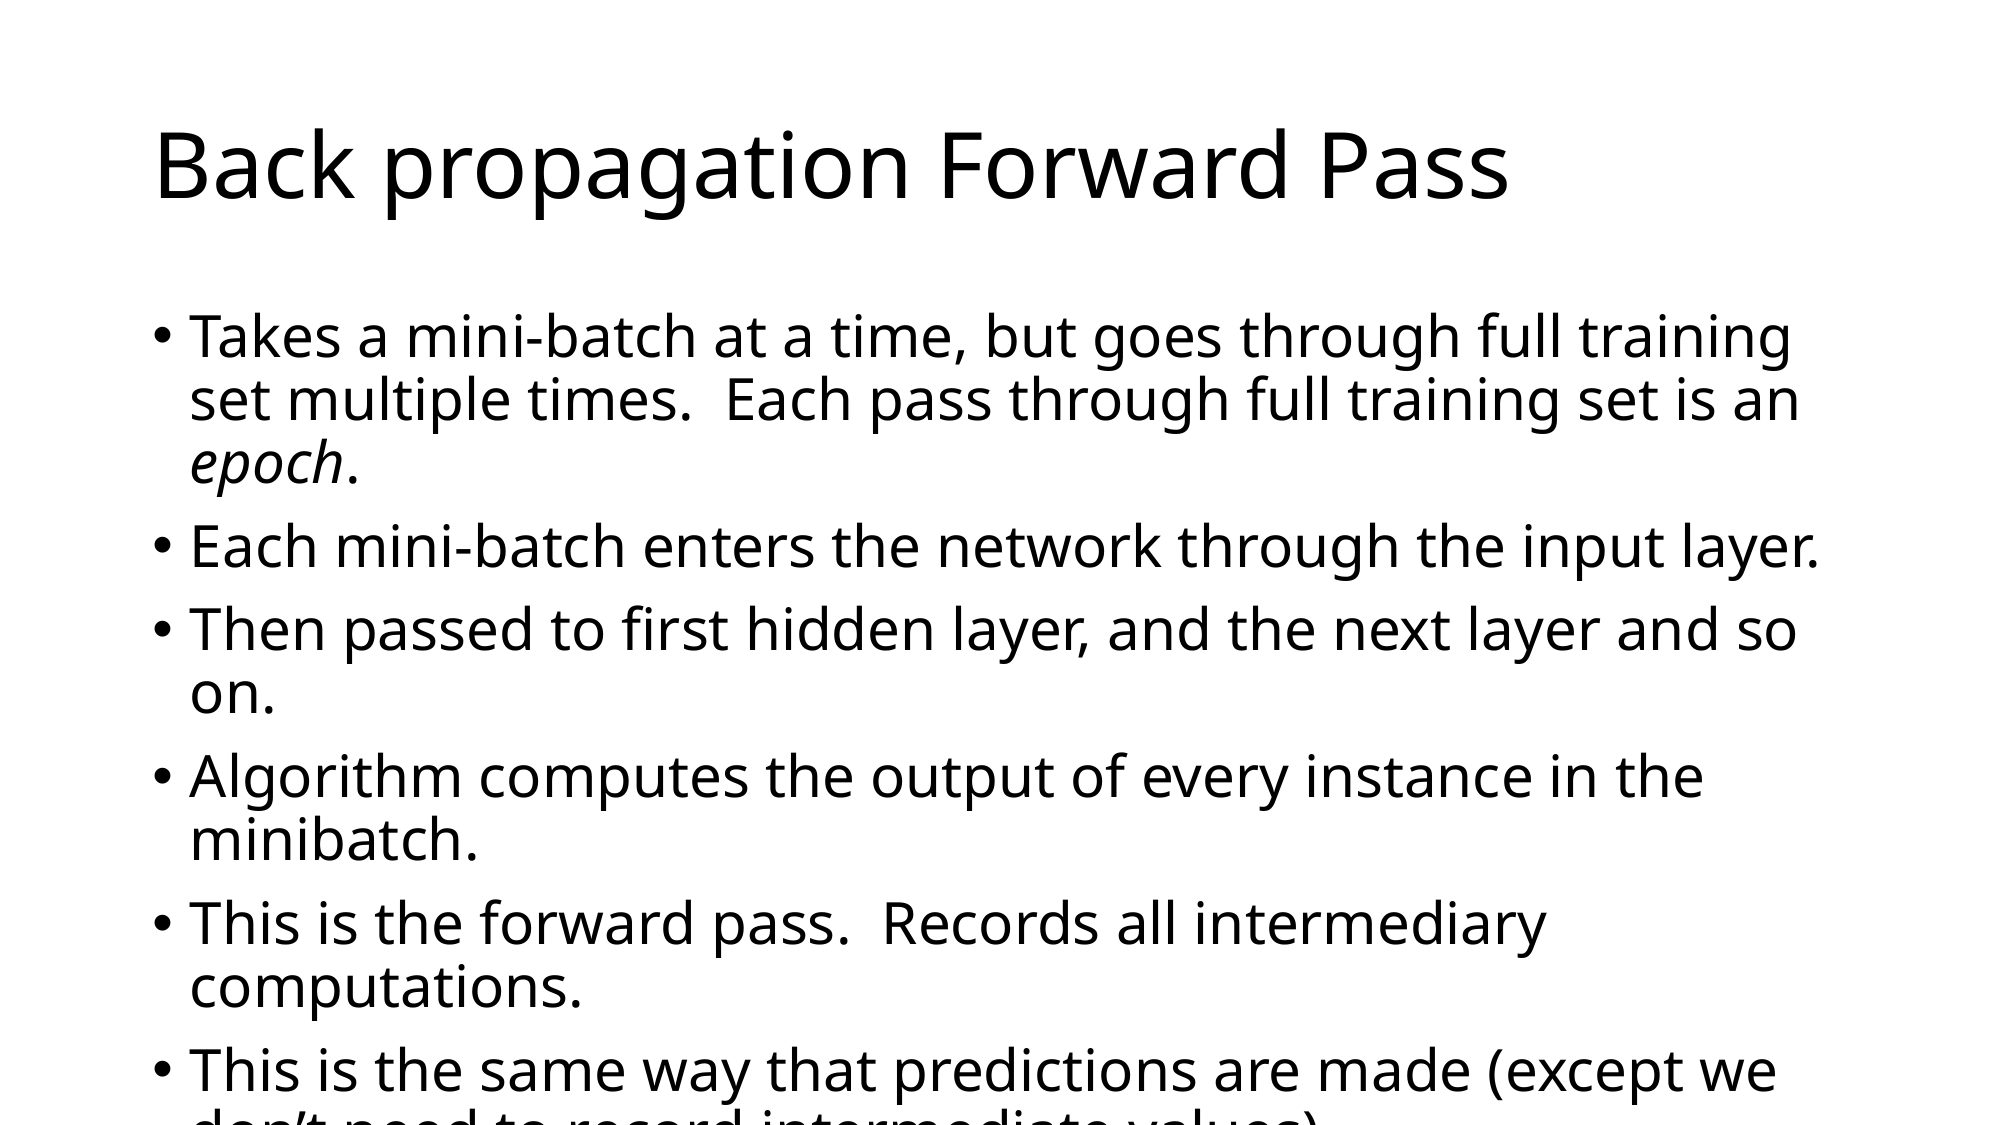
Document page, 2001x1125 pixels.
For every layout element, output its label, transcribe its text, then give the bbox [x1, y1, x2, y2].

list Takes a mini-batch at a time, but goes through full training set multiple times. Each pass through full training set is an epoch. Each mini-batch enters the network through the input layer. Then passed to first hidden layer, and the next layer and so on. Algorithm computes the output of every instance in the minibatch. This is the forward pass. Records all intermediary computations. This is the same way that predictions are made (except we don’t need to record intermediate values) [137, 299, 1863, 1014]
title Back propagation Forward Pass [137, 59, 1863, 278]
